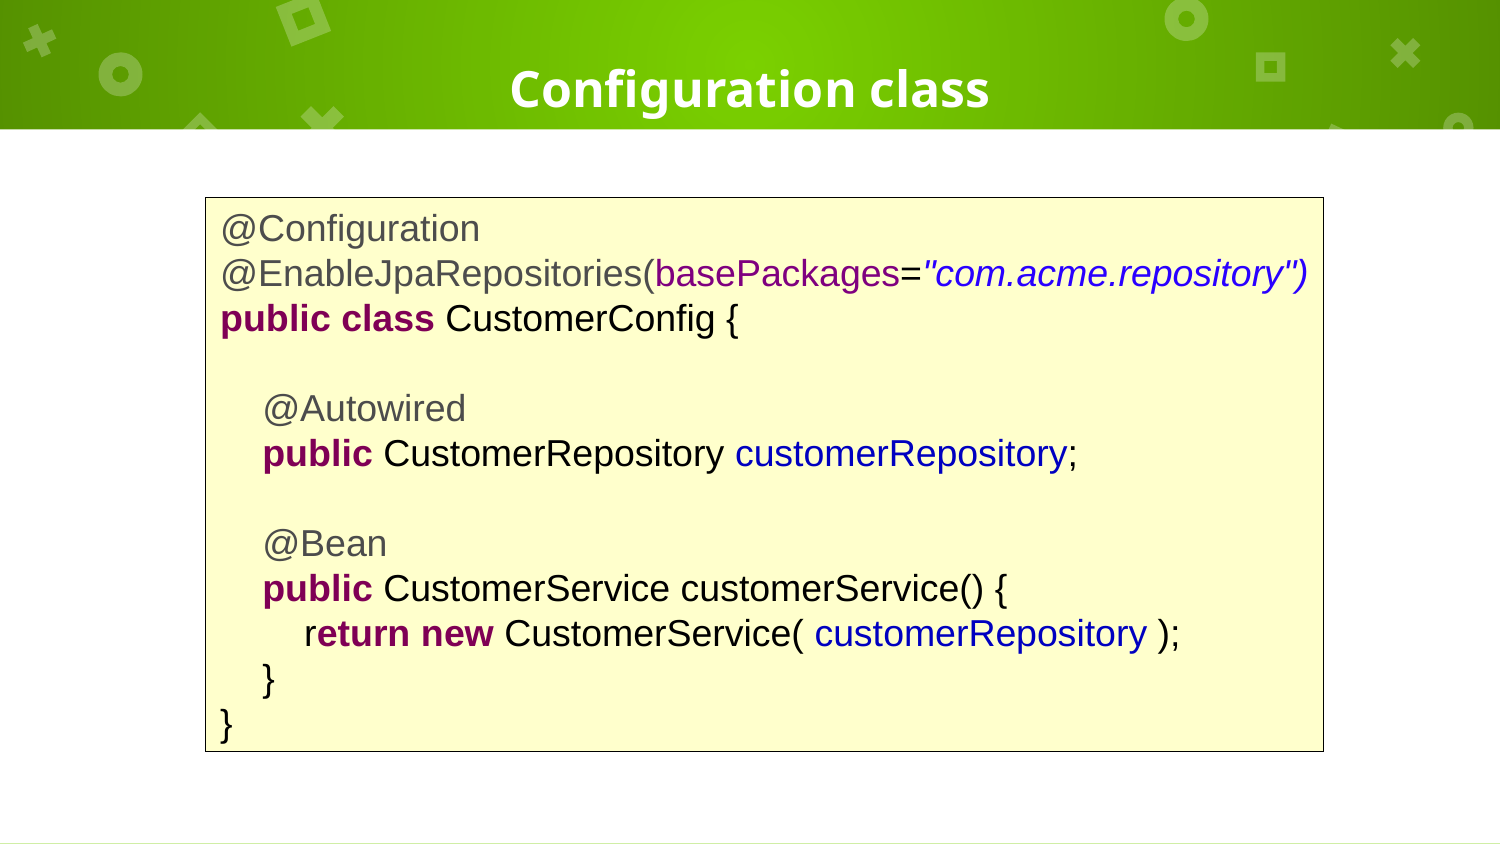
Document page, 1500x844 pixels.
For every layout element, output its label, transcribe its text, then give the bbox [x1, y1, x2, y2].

title Configuration class [142, 0, 1358, 175]
text_box @Configuration @EnableJpaRepositories(basePackages="com.acme.repository") public class CustomerConfig { @Autowired public CustomerRepository customerRepository; @Bean public CustomerService customerService() { return new CustomerService( customerRepository ); } } [205, 197, 1324, 752]
